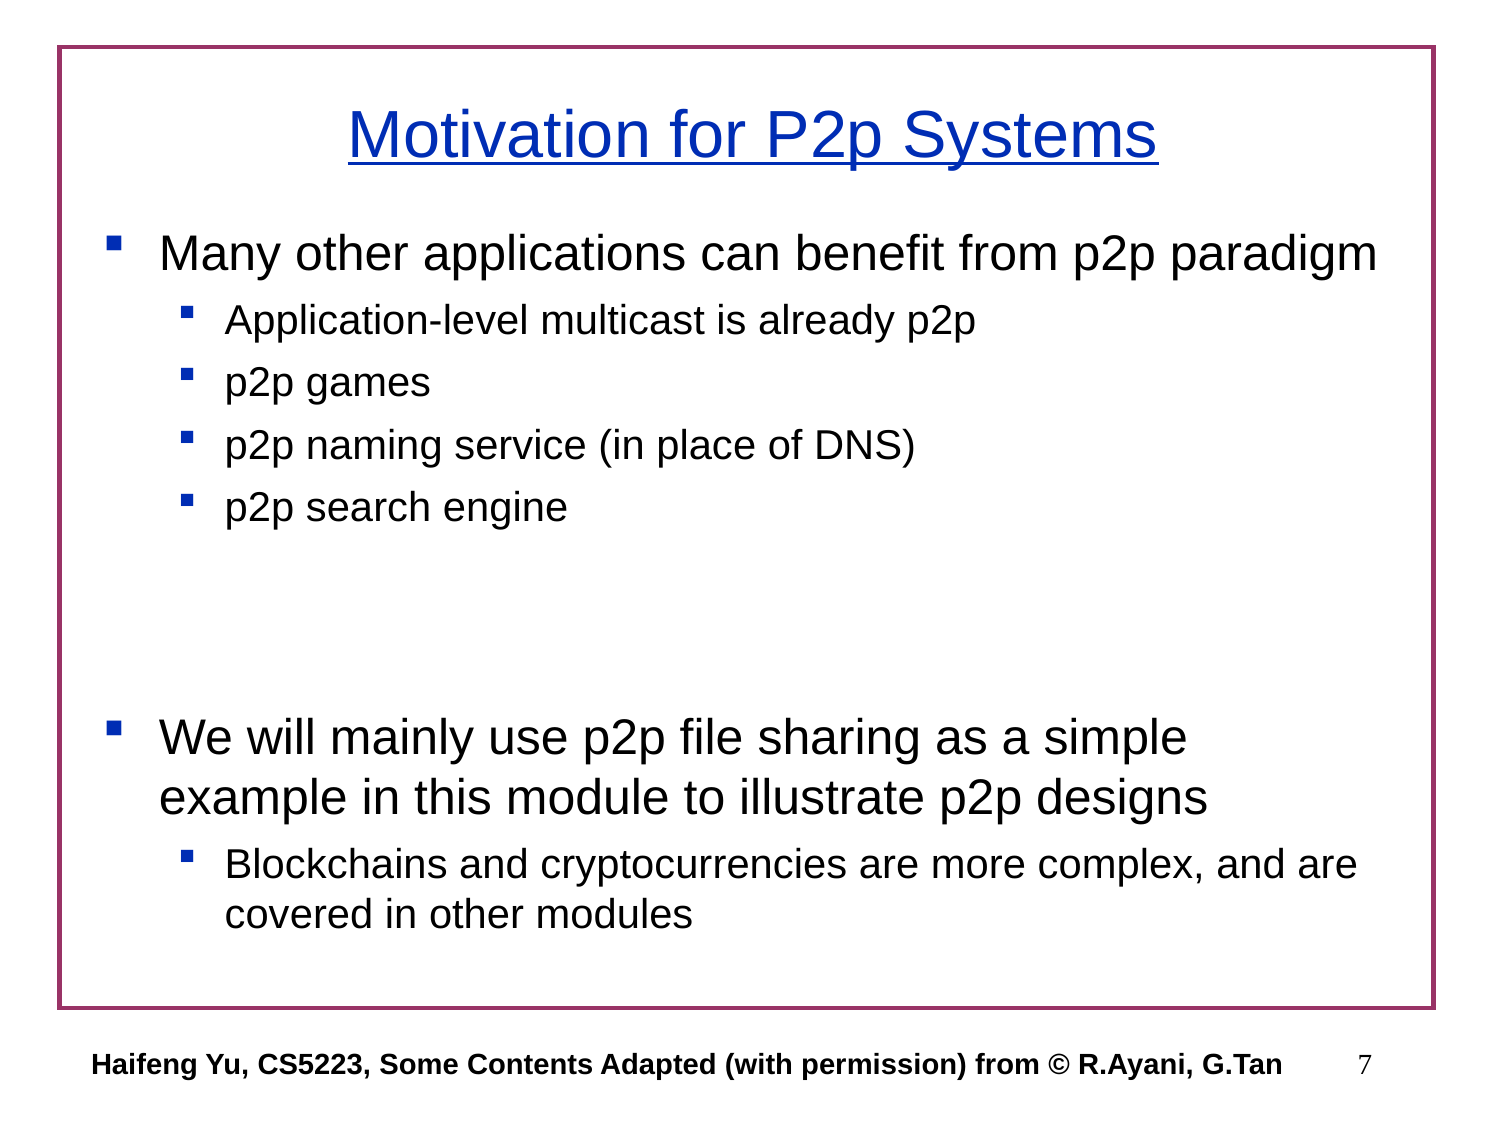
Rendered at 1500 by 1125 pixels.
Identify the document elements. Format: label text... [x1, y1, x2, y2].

list Many other applications can benefit from p2p paradigm Application-level multicast is already p2p p2p games p2p naming service (in place of DNS) p2p search engine We will mainly use p2p file sharing as a simple example in this module to illustrate p2p designs Blockchains and cryptocurrencies are more complex, and are covered in other modules [87, 212, 1400, 954]
title Motivation for P2p Systems [115, 62, 1392, 201]
footer Haifeng Yu, CS5223, Some Contents Adapted (with permission) from © R.Ayani, G.Tan [49, 1024, 1326, 1101]
slide_number 7 [1326, 1024, 1388, 1101]
